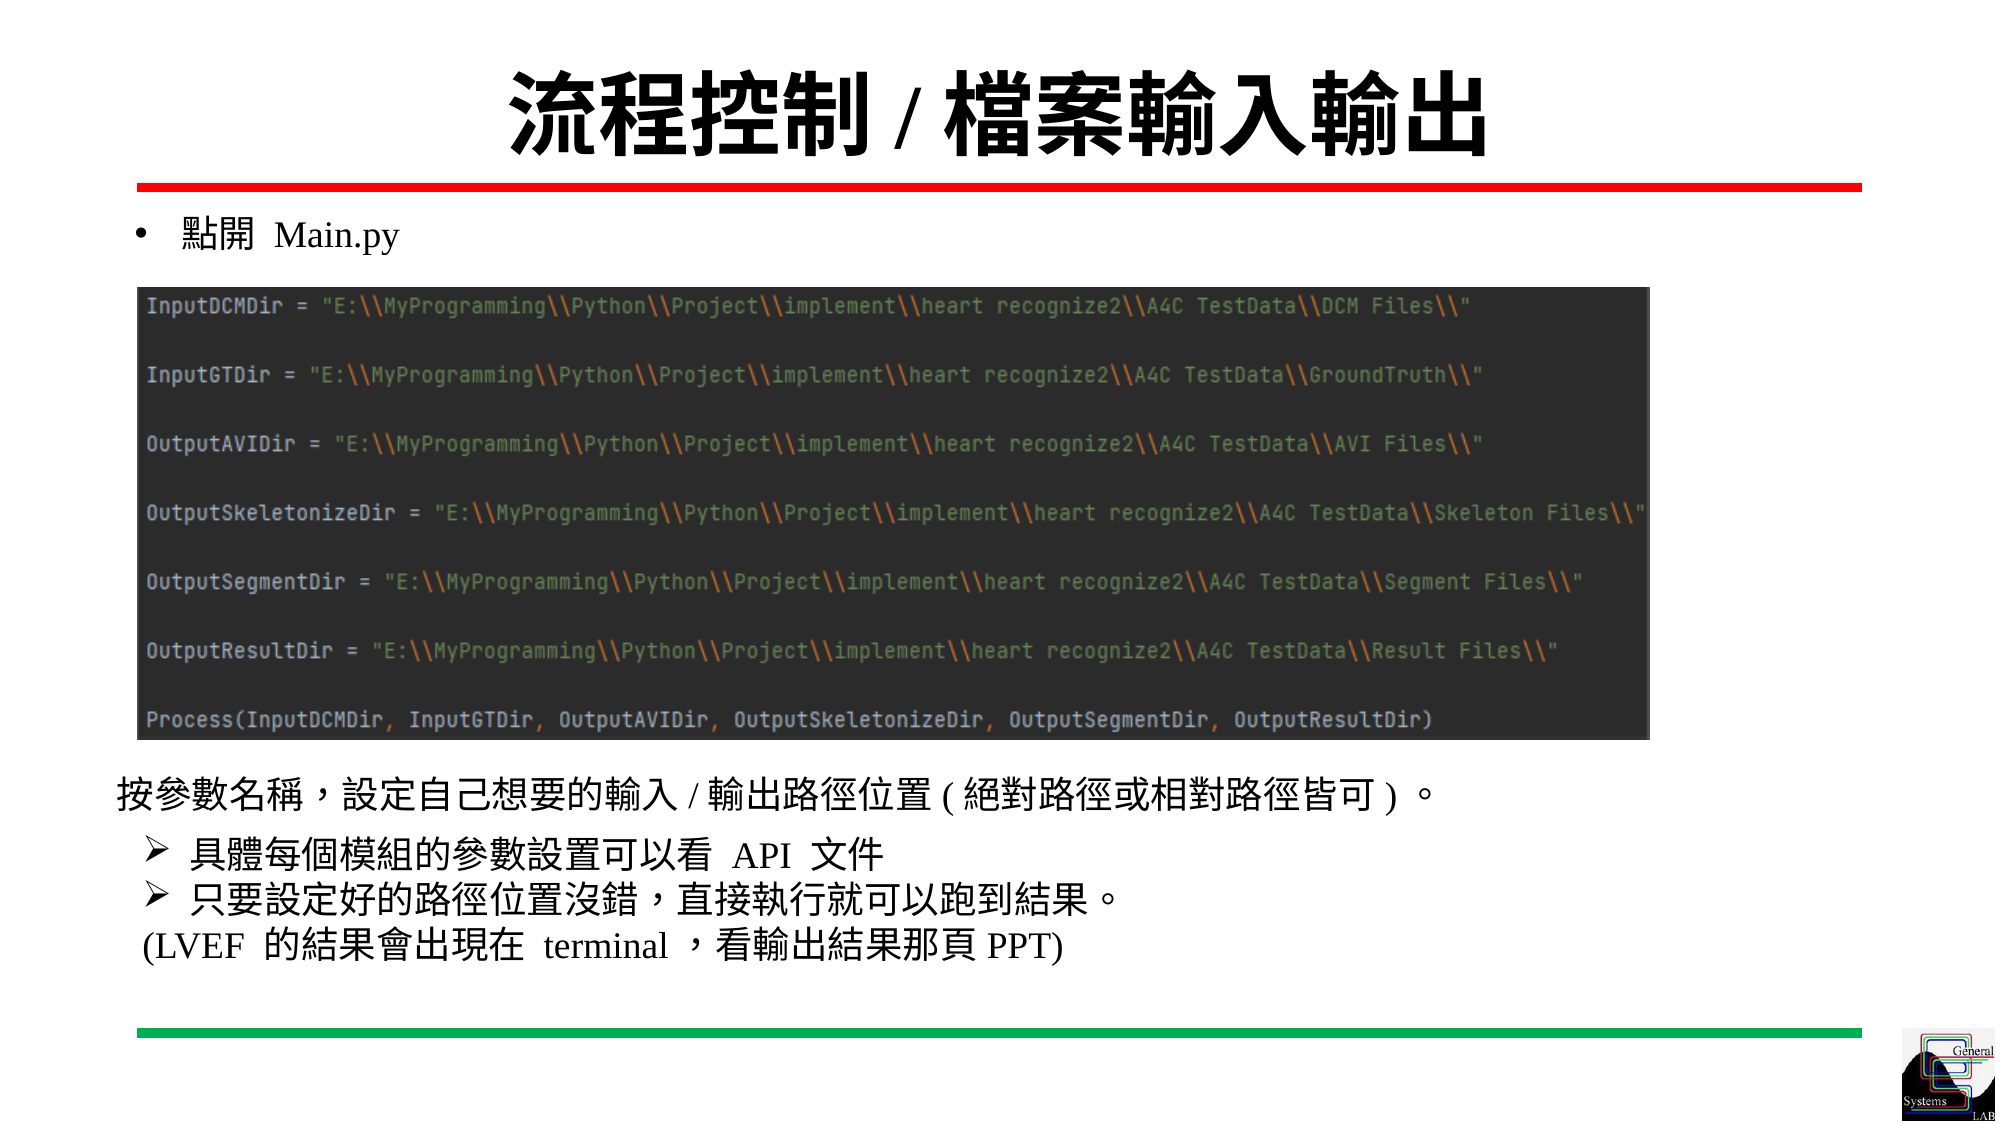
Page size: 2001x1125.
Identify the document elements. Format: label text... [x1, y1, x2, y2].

text_box 點開 Main.py [119, 202, 415, 263]
text_box 按參數名稱，設定自己想要的輸入/輸出路徑位置(絕對路徑或相對路徑皆可)。 [102, 763, 1459, 824]
picture [1902, 1028, 1995, 1121]
title 流程控制/檔案輸入輸出 [137, 59, 1863, 178]
picture [137, 287, 1650, 740]
text_box 具體每個模組的參數設置可以看 API 文件 只要設定好的路徑位置沒錯，直接執行就可以跑到結果。 (LVEF 的結果會出現在 terminal，看輸出結果那頁PPT) [127, 824, 1142, 1019]
